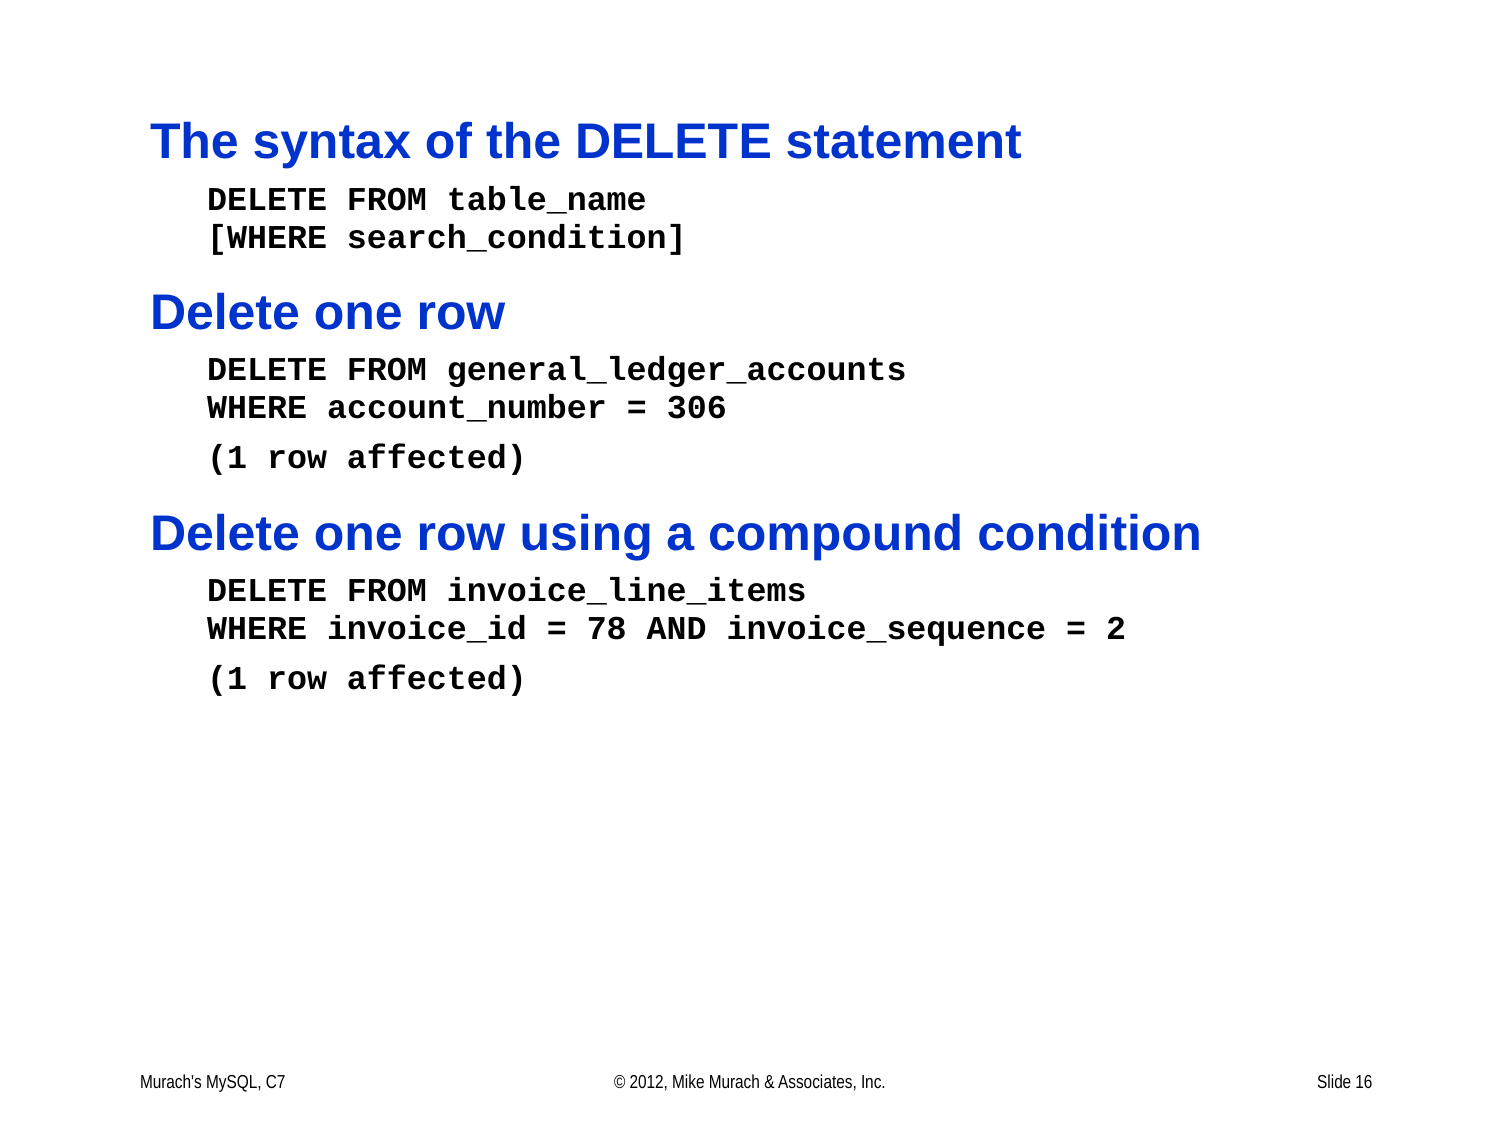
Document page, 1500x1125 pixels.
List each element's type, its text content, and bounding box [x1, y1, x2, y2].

footer © 2012, Mike Murach & Associates, Inc. [474, 1024, 1026, 1101]
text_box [149, 112, 1358, 778]
slide_number Murach's MySQL, C7 [124, 1024, 451, 1101]
slide_number Slide 16 [1074, 1024, 1388, 1101]
